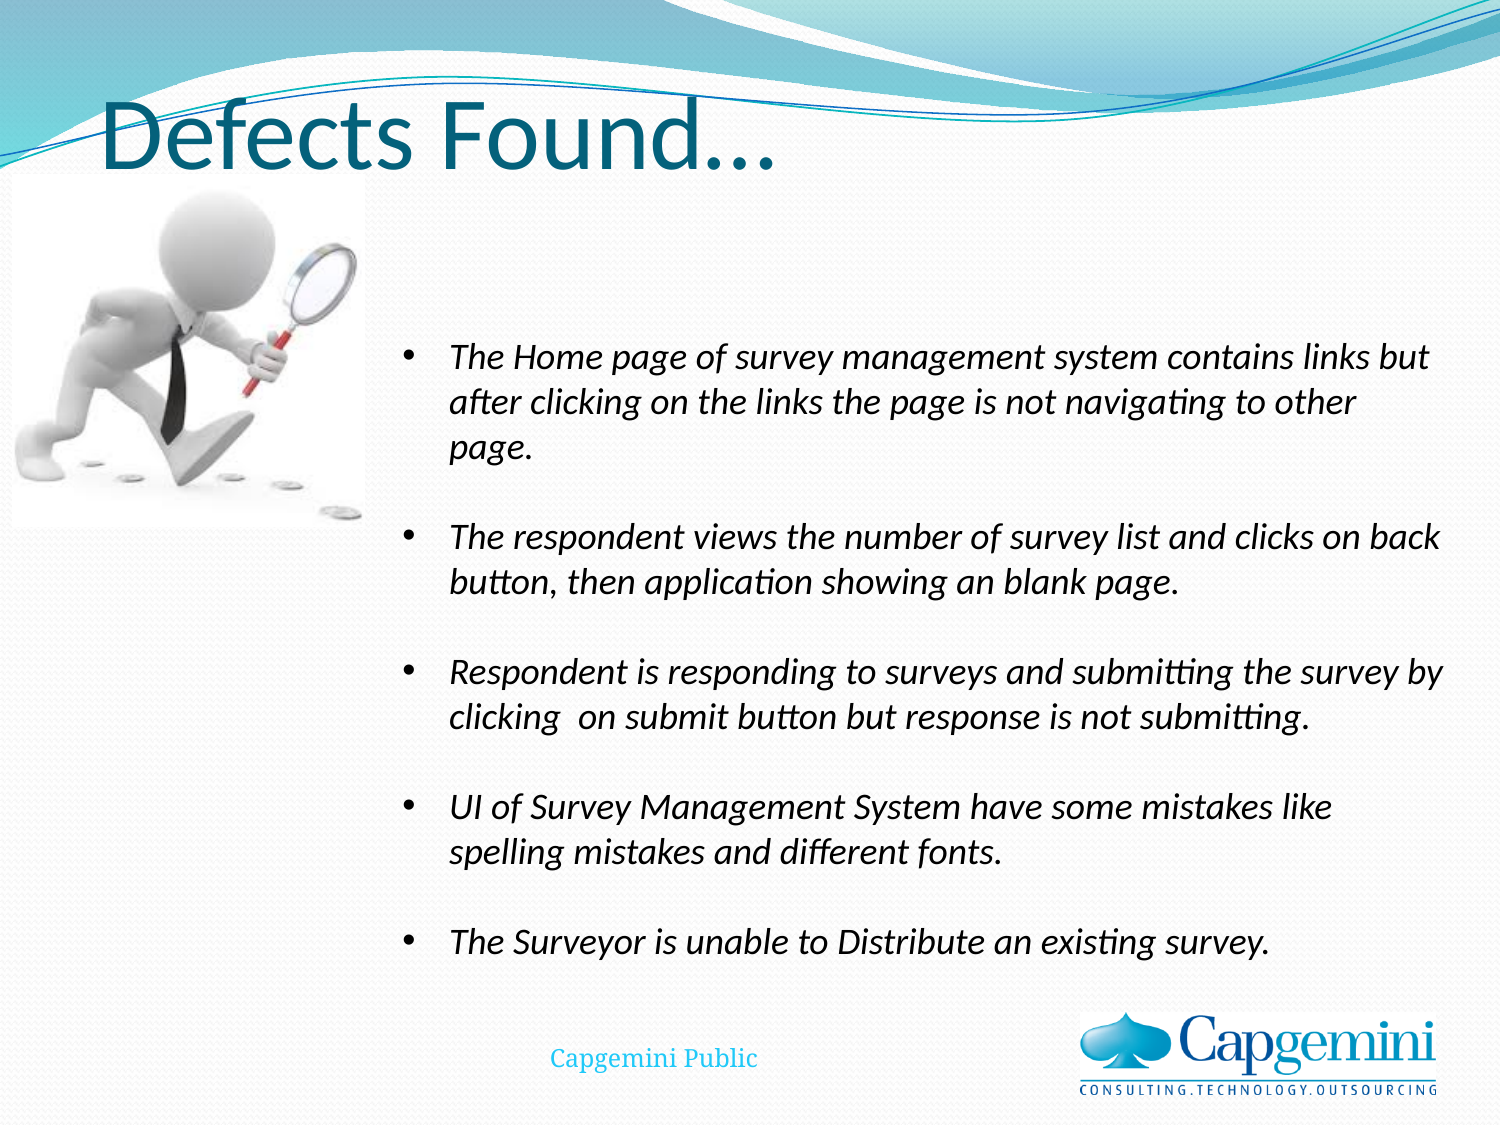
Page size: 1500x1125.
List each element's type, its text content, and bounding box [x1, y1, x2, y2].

picture [1080, 1012, 1436, 1079]
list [12, 174, 365, 527]
picture [1080, 1082, 1436, 1095]
title Defects Found… [99, 3, 1450, 191]
footer Capgemini Public [549, 1012, 1025, 1073]
text_box The Home page of survey management system contains links but after clicking on the links the page is not navigating to other page. The respondent views the number of survey list and clicks on back button, then application showing an blank page. Respondent is responding to surveys and submitting the survey by clicking on submit button but response is not submitting. UI of Survey Management System have some mistakes like spelling mistakes and different fonts. The Surveyor is unable to Distribute an existing survey. [387, 324, 1463, 970]
